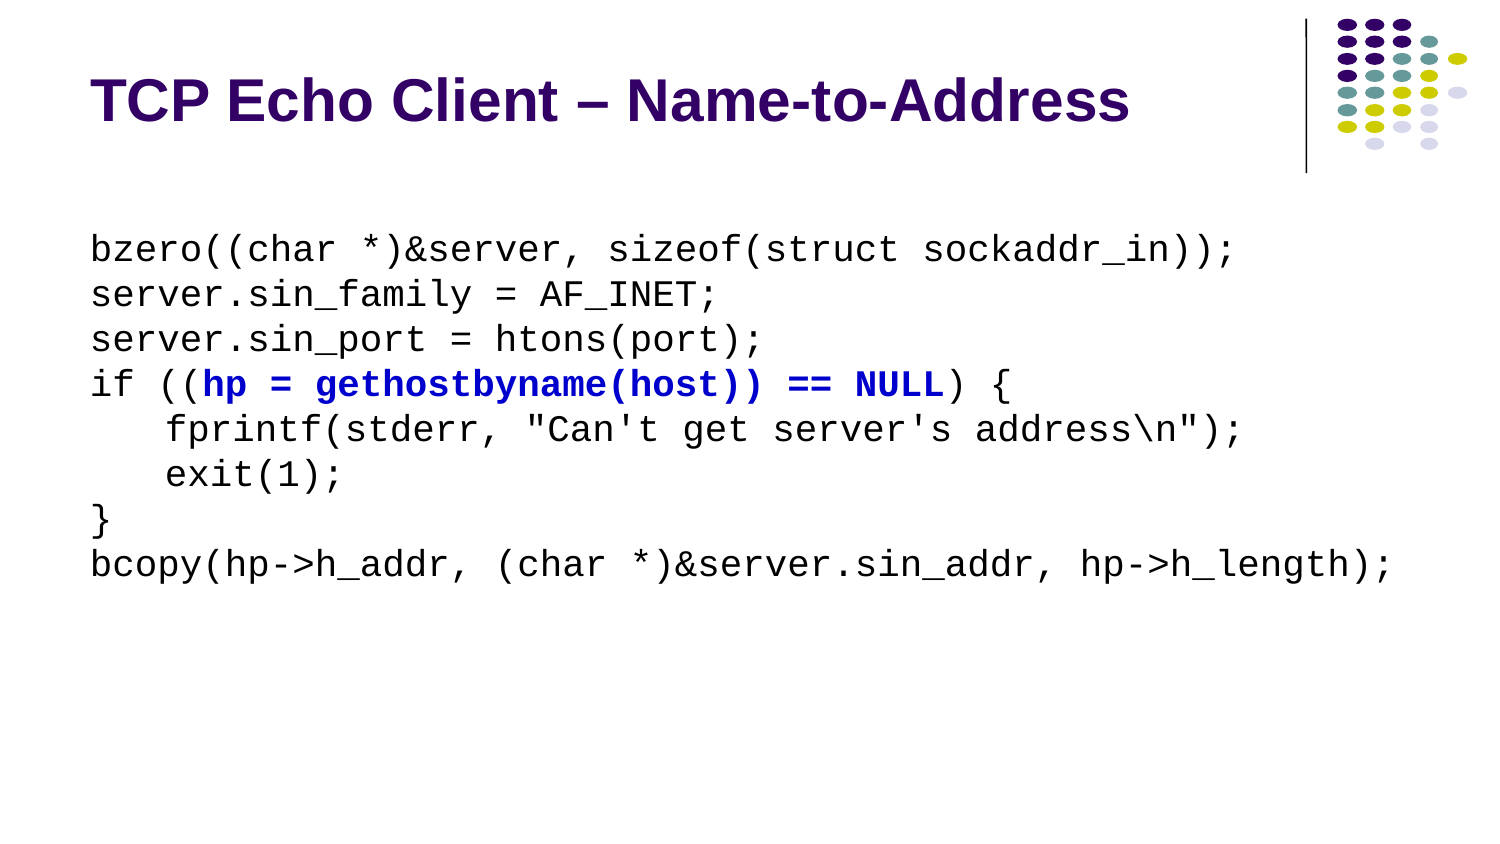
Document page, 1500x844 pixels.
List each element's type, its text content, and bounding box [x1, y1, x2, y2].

text_box bzero((char *)&server, sizeof(struct sockaddr_in)); server.sin_family = AF_INET; server.sin_port = htons(port); if ((hp = gethostbyname(host)) == NULL) { fprintf(stderr, "Can't get server's address\n"); exit(1); } bcopy(hp->h_addr, (char *)&server.sin_addr, hp->h_length); [75, 216, 1453, 682]
title TCP Echo Client – Name-to-Address [75, 15, 1313, 141]
